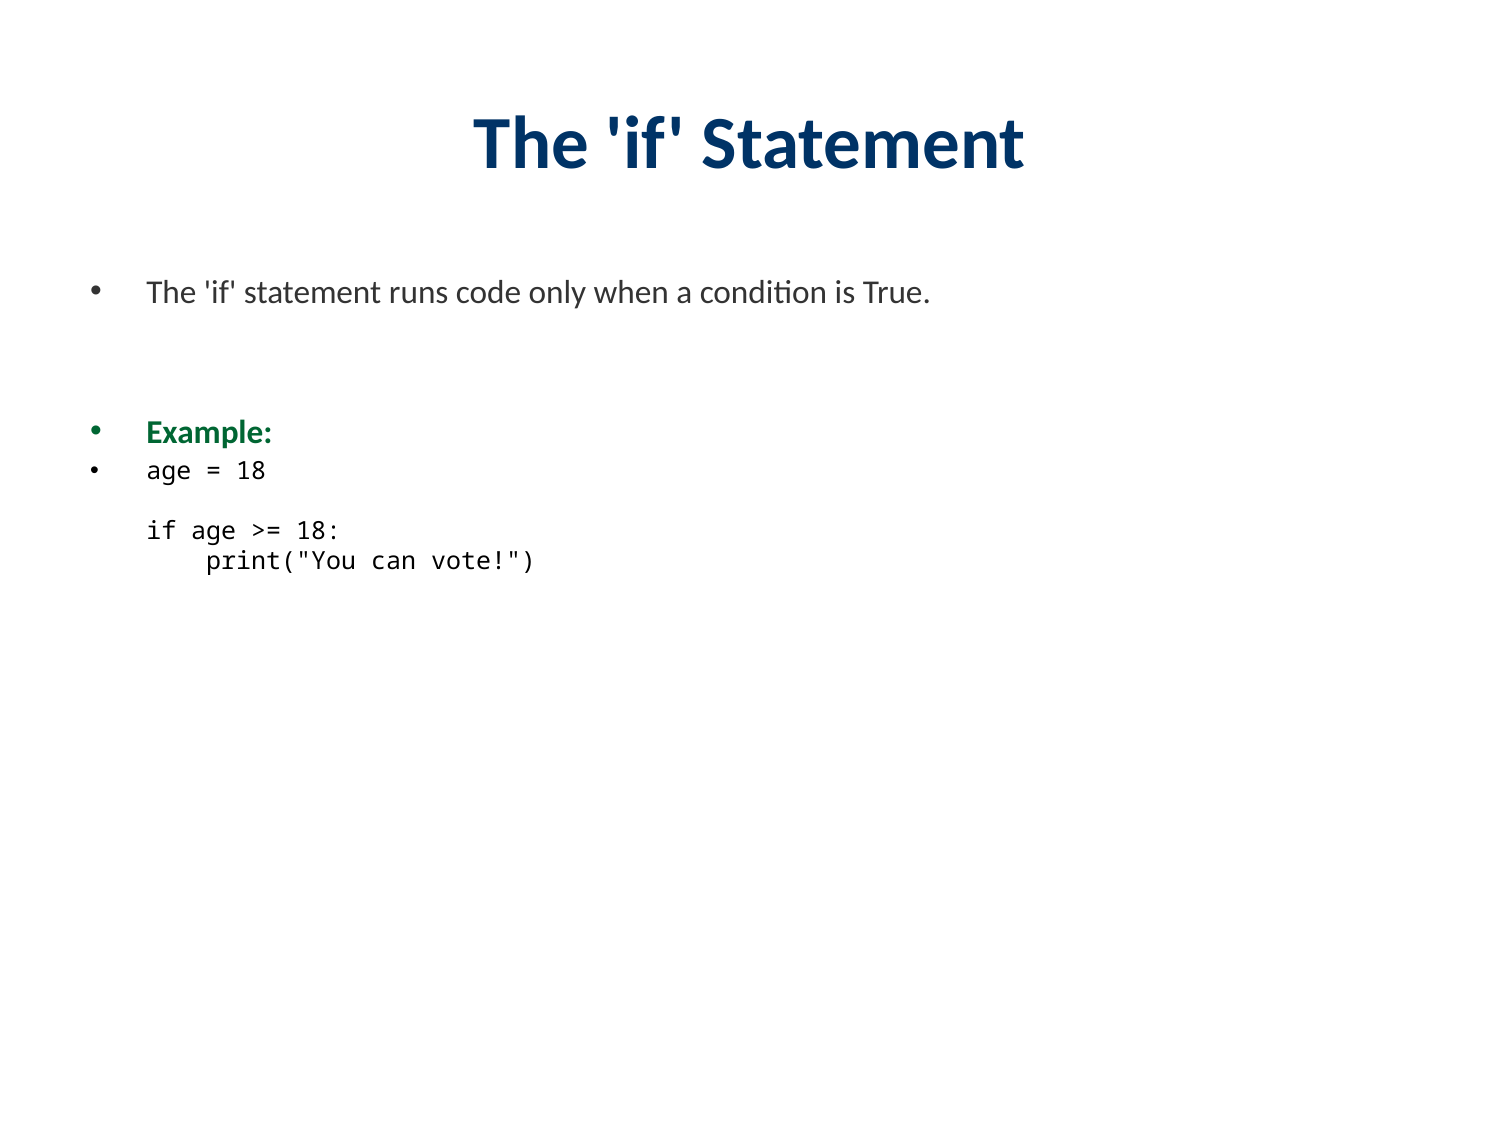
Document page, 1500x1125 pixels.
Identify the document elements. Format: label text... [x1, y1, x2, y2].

title The 'if' Statement [75, 45, 1425, 233]
list The 'if' statement runs code only when a condition is True. Example: age = 18 if age >= 18: print("You can vote!") [75, 262, 1425, 1005]
